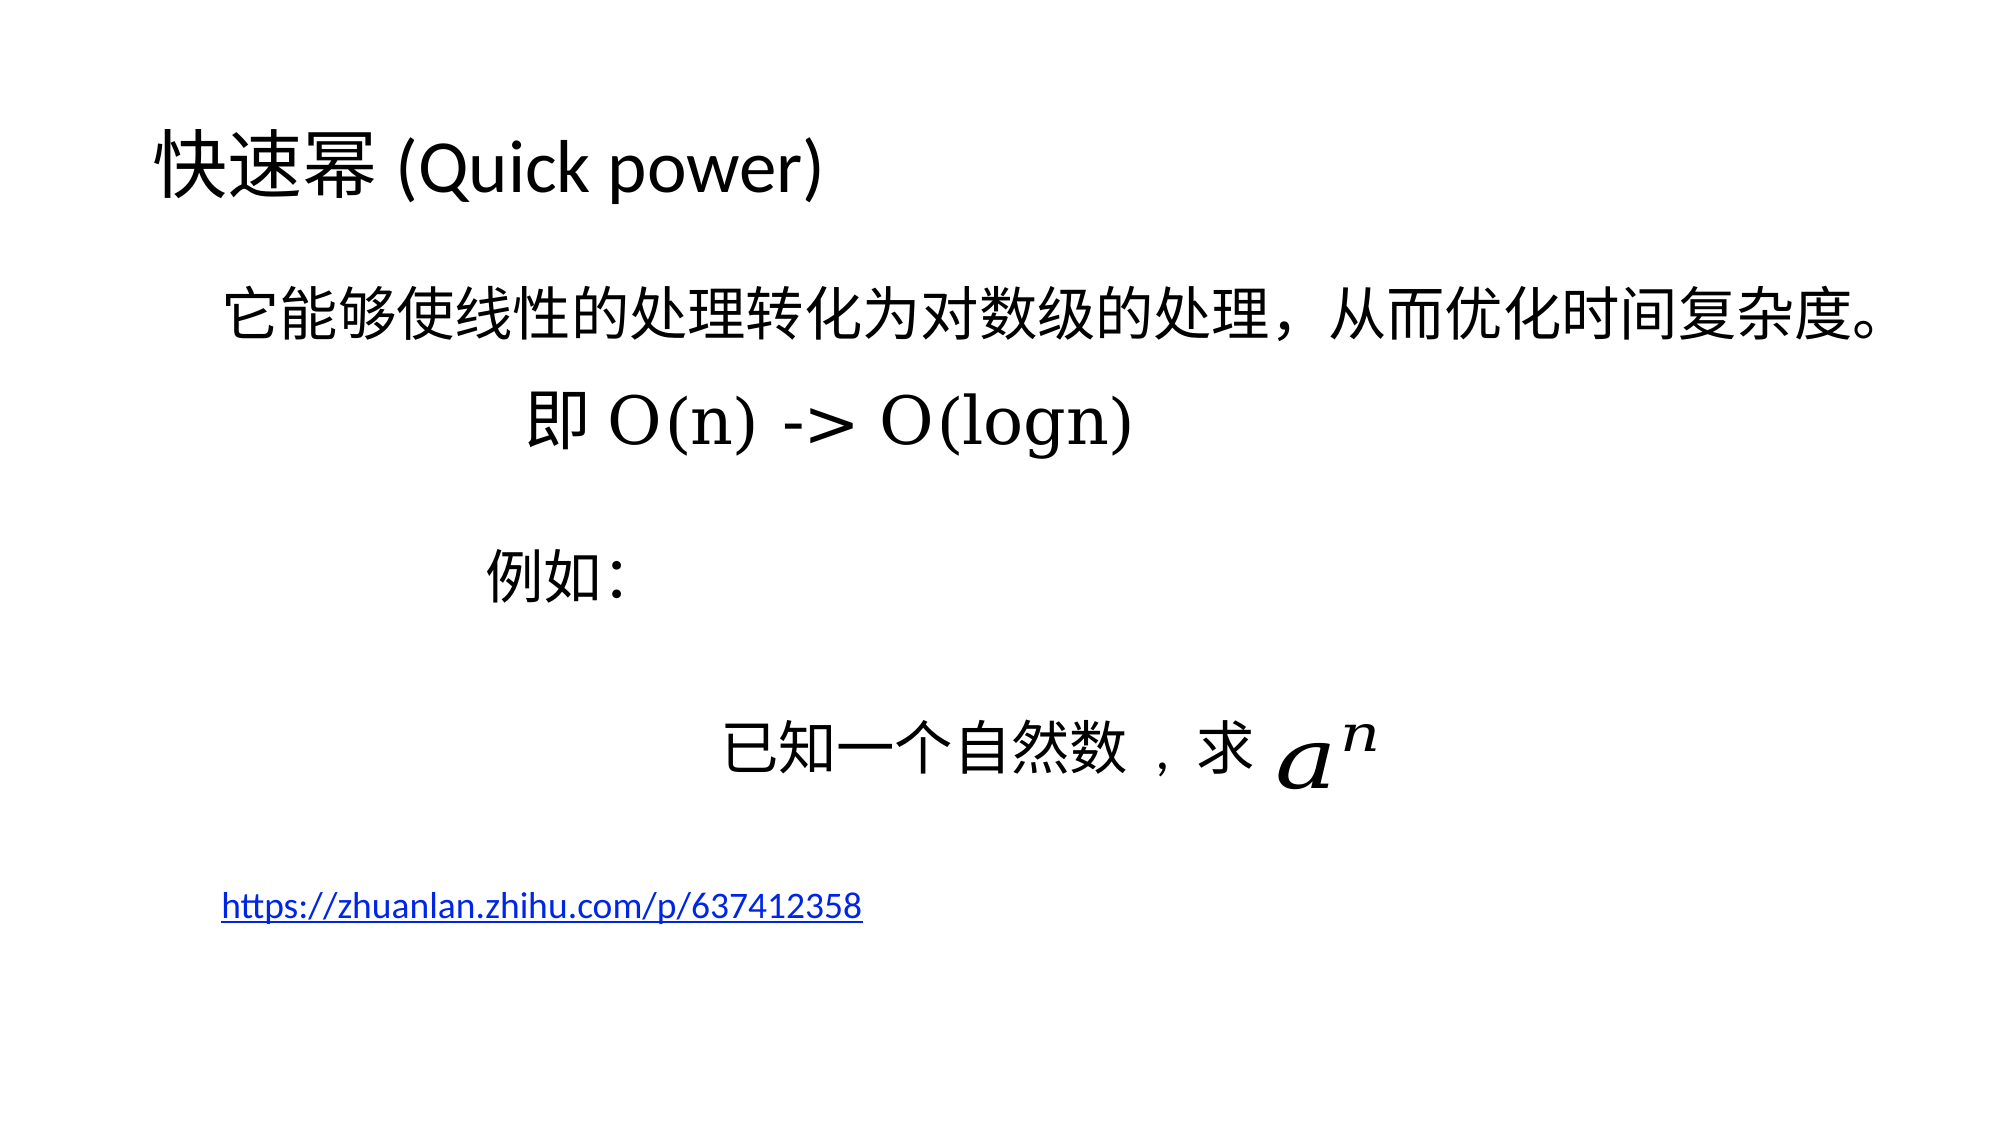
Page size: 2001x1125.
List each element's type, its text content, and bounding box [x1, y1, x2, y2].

text_box 即O(n) -> O(logn) [510, 370, 1177, 466]
title 快速幂(Quick power) [137, 59, 1863, 278]
text_box https://zhuanlan.zhihu.com/p/637412358 [206, 873, 1077, 933]
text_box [470, 531, 1382, 811]
list 它能够使线性的处理转化为对数级的处理，从而优化时间复杂度。 [206, 277, 1932, 992]
